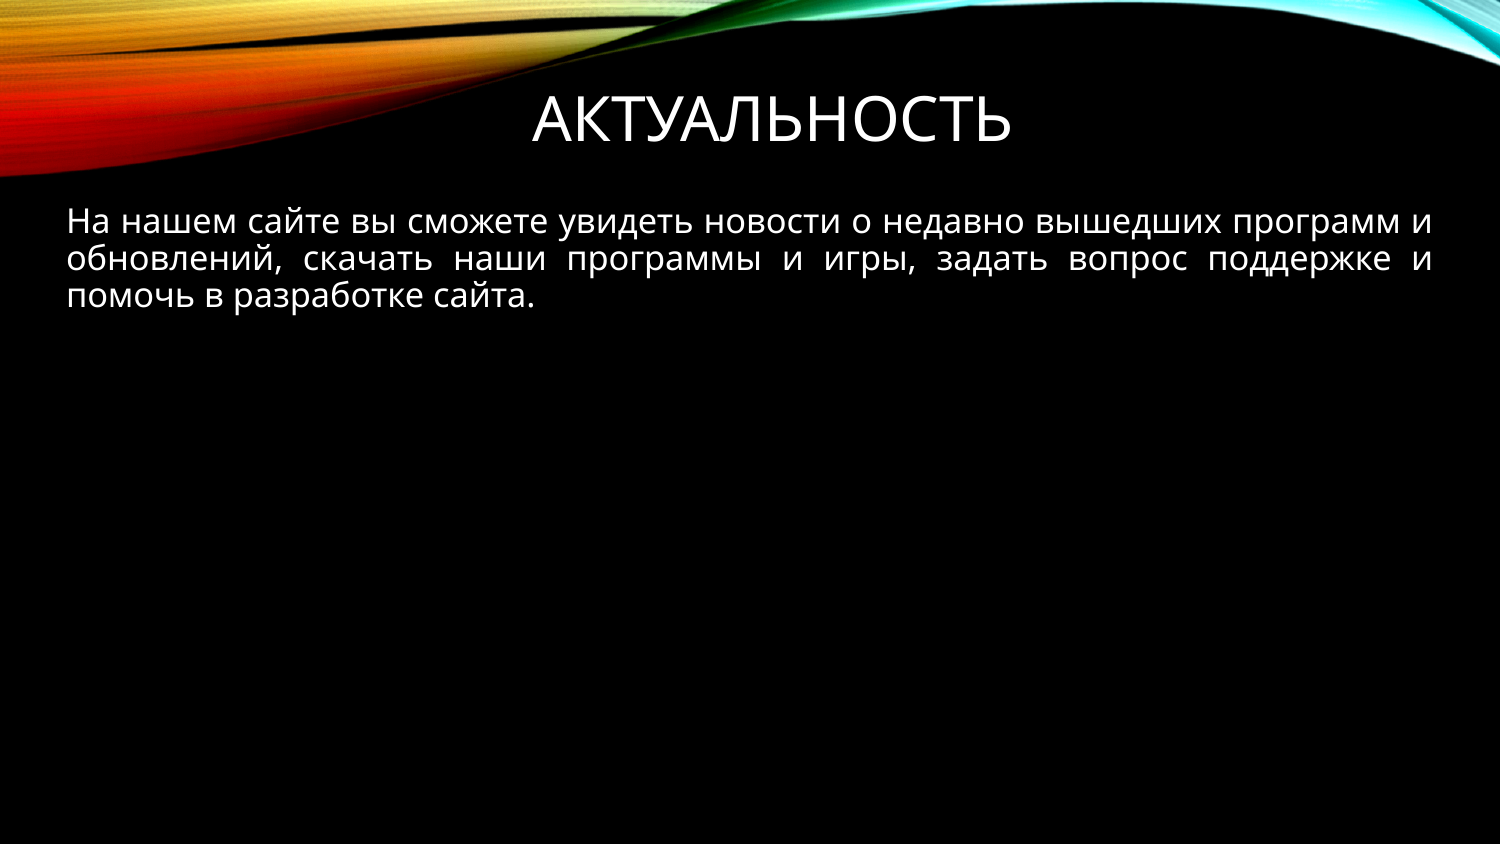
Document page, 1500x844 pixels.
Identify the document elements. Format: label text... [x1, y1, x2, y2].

picture [0, 0, 1500, 178]
title Актуальность [517, 72, 1449, 167]
list На нашем сайте вы сможете увидеть новости о недавно вышедших программ и обновлений, скачать наши программы и игры, задать вопрос поддержке и помочь в разработке сайта. [51, 189, 1449, 750]
